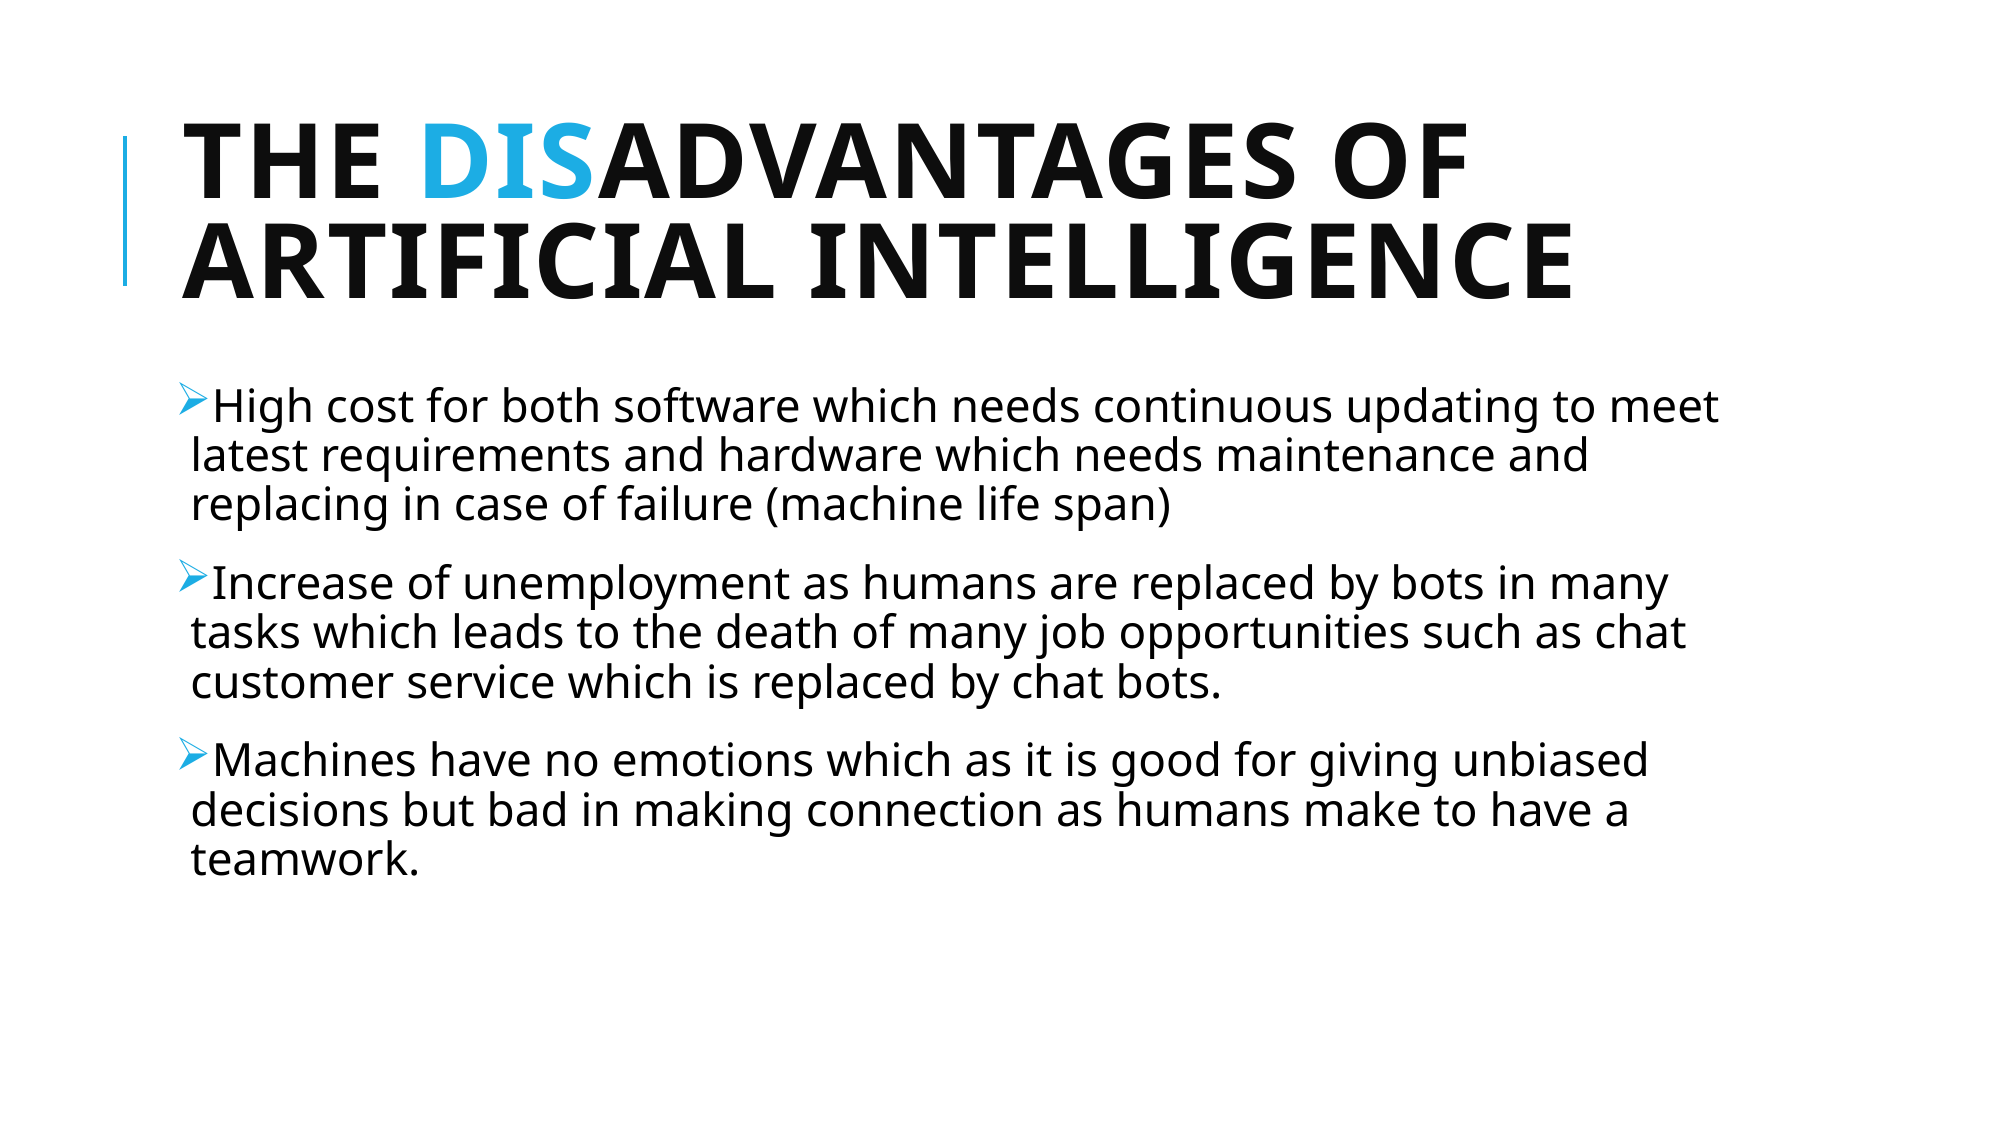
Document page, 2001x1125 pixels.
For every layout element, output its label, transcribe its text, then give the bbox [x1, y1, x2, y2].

list High cost for both software which needs continuous updating to meet latest requirements and hardware which needs maintenance and replacing in case of failure (machine life span) Increase of unemployment as humans are replaced by bots in many tasks which leads to the death of many job opportunities such as chat customer service which is replaced by chat bots. Machines have no emotions which as it is good for giving unbiased decisions but bad in making connection as humans make to have a teamwork. [168, 375, 1763, 1035]
title The Disadvantages of Artificial intelligence [168, 96, 1763, 342]
